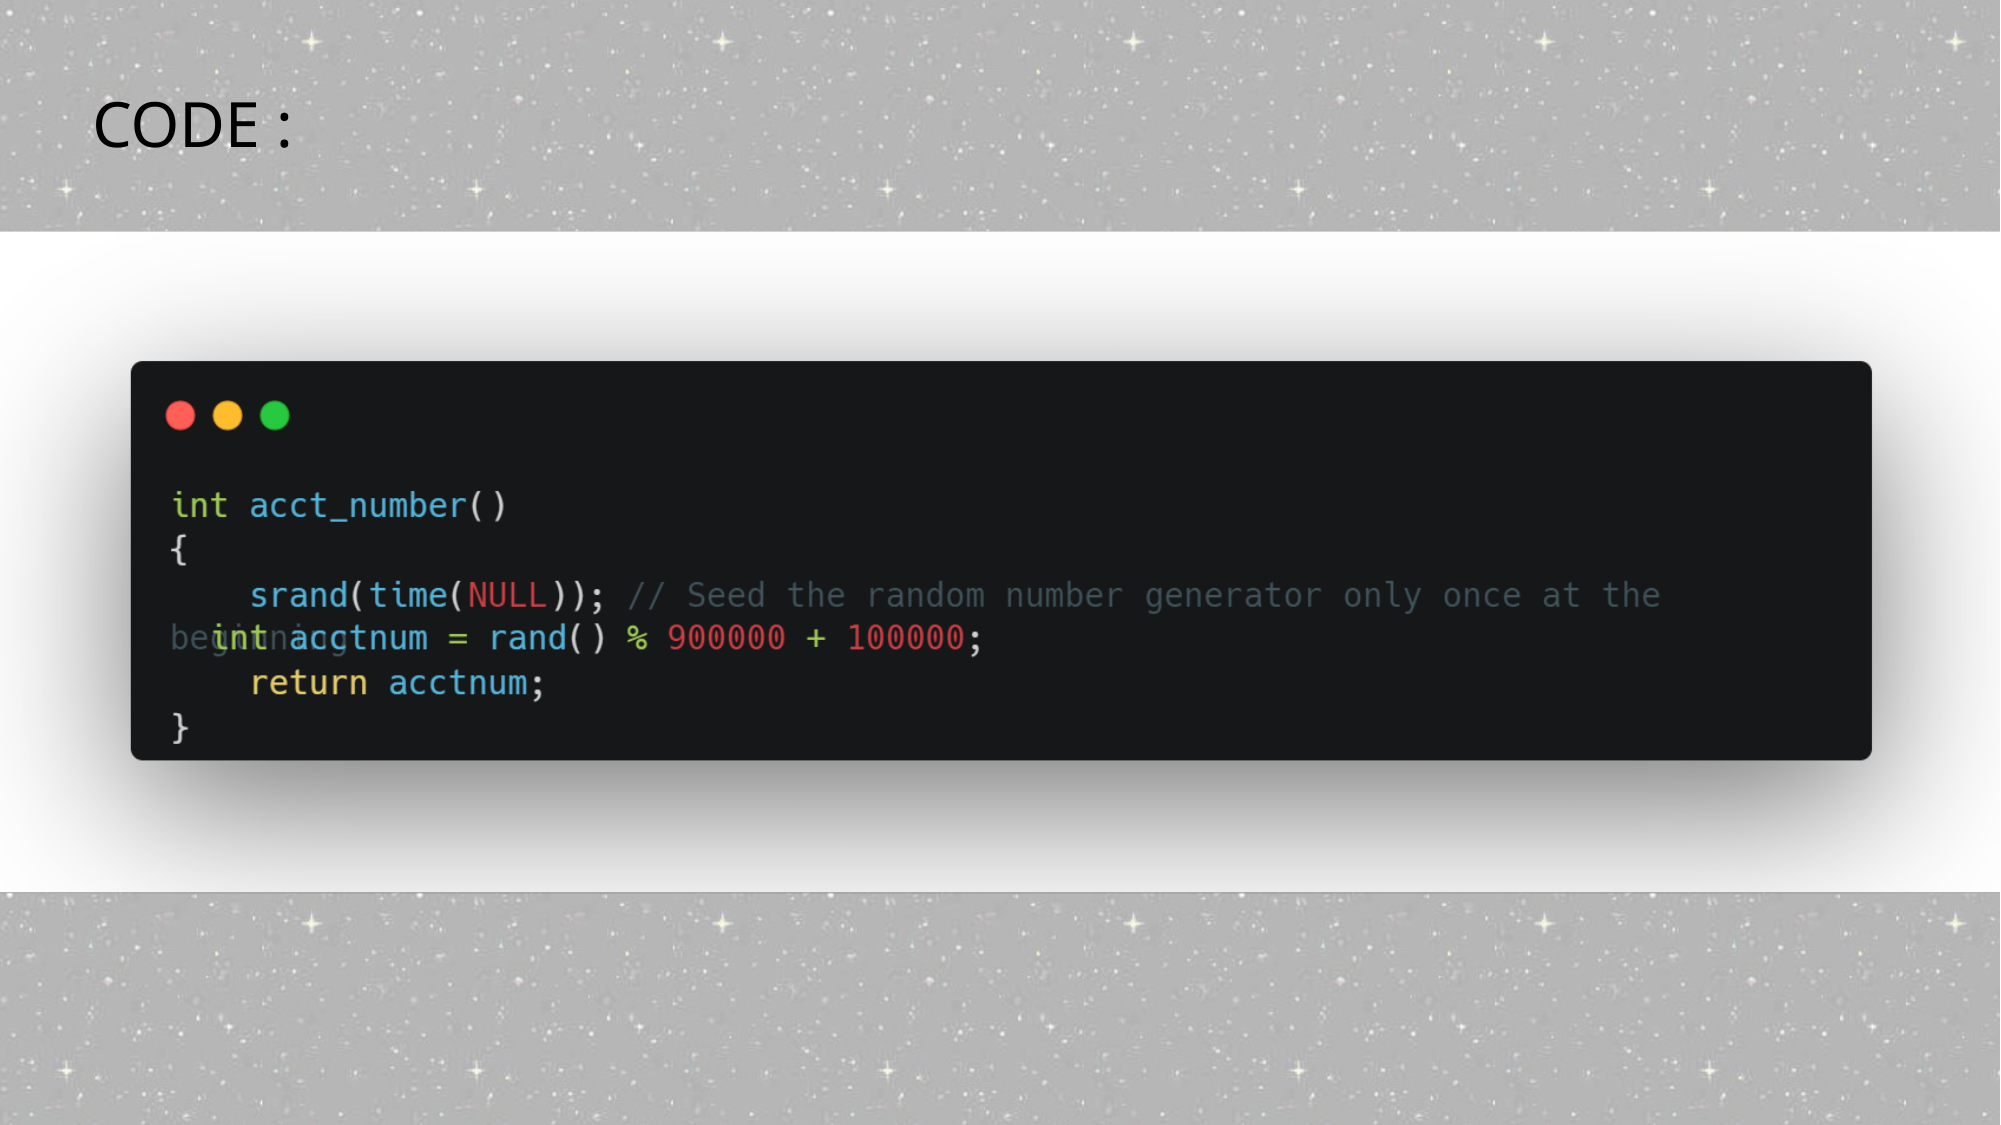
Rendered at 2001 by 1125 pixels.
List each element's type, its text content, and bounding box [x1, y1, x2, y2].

text_box CODE : [77, 77, 1028, 230]
picture [0, 230, 2000, 894]
